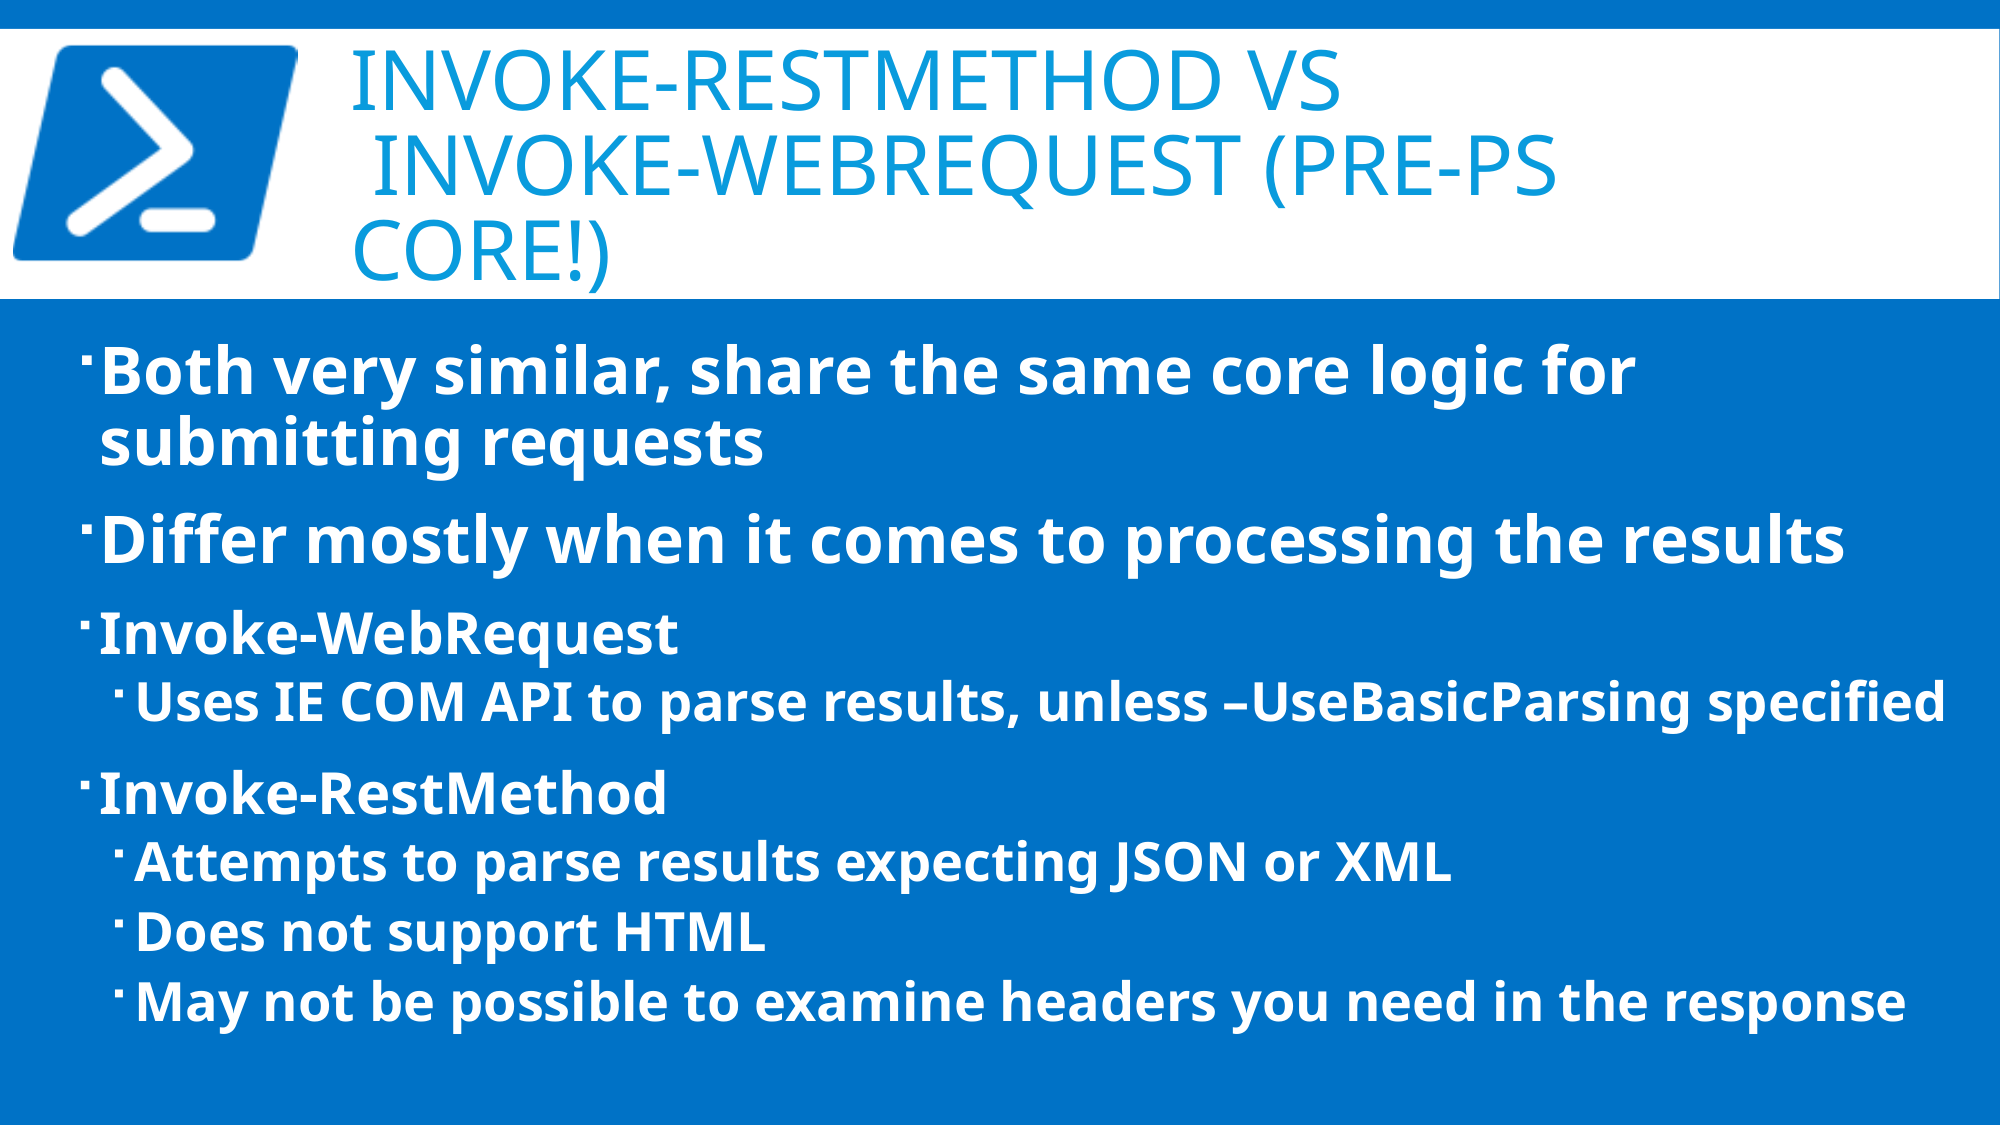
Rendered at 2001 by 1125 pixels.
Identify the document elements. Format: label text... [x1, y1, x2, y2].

list Both very similar, share the same core logic for submitting requests Differ mostly when it comes to processing the results Invoke-WebRequest Uses IE COM API to parse results, unless –UseBasicParsing specified Invoke-RestMethod Attempts to parse results expecting JSON or XML Does not support HTML May not be possible to examine headers you need in the response [56, 329, 1974, 1102]
title Invoke-RestMethod vs Invoke-webrequest (pre-PS Core!) [335, 46, 1803, 295]
picture [13, 9, 298, 295]
